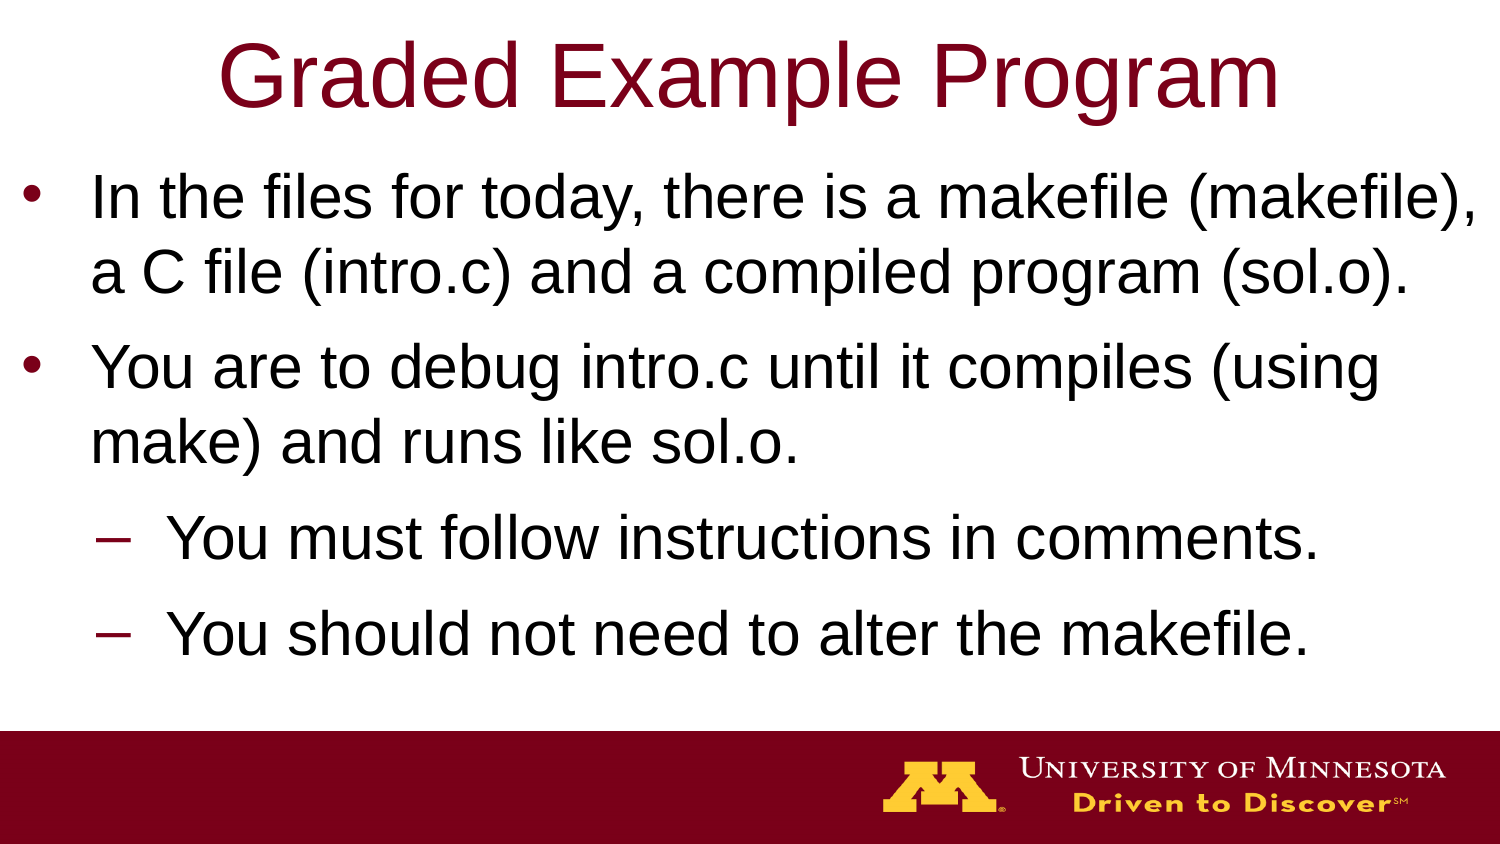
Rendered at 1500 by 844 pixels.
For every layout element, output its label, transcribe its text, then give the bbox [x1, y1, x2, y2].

title Graded Example Program [112, 0, 1388, 140]
picture [0, 731, 1500, 844]
list In the files for today, there is a makefile (makefile), a C file (intro.c) and a compiled program (sol.o). You are to debug intro.c until it compiles (using make) and runs like sol.o. You must follow instructions in comments. You should not need to alter the makefile. [0, 140, 1500, 729]
